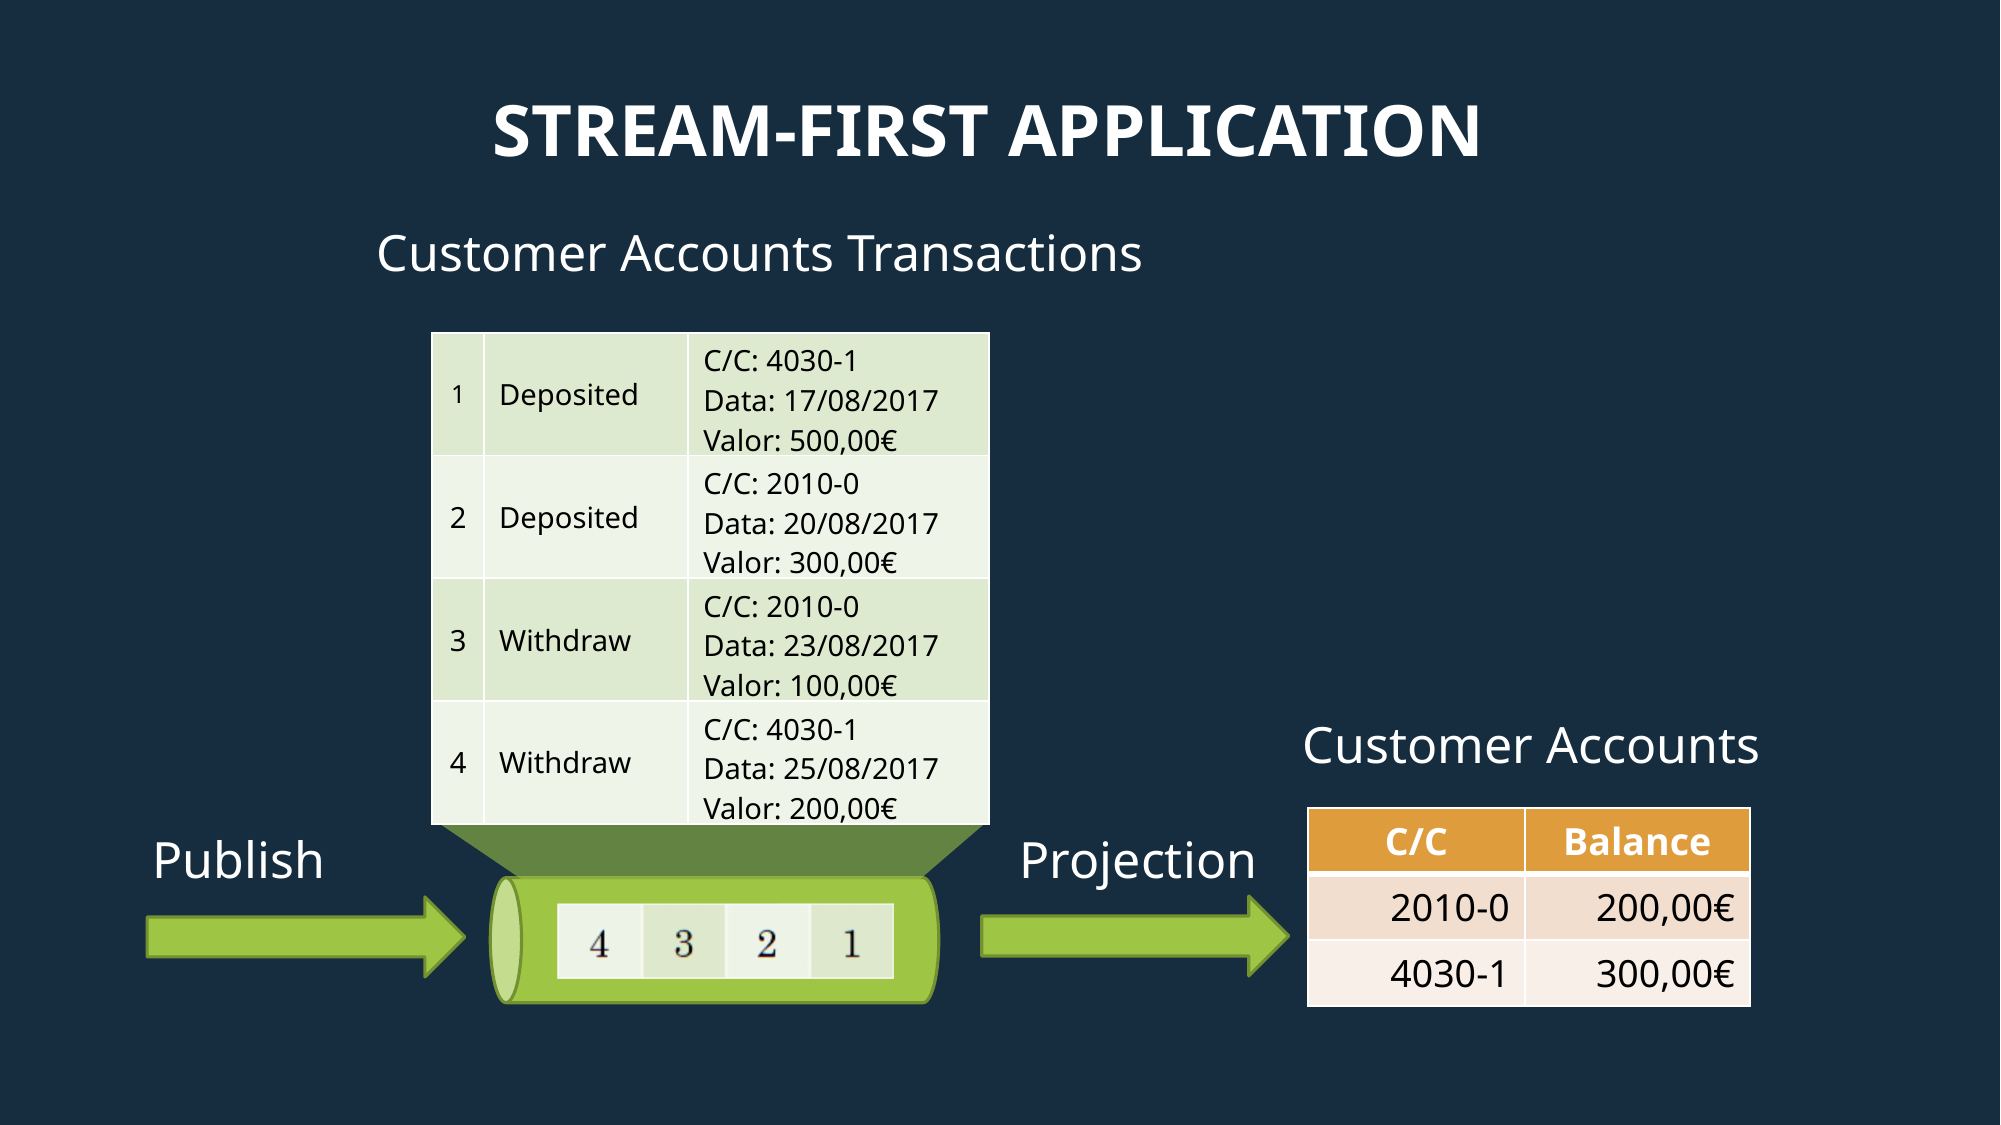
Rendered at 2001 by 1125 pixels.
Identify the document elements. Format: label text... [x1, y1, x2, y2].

table_cell 4 [433, 702, 483, 823]
table_header Balance [1526, 809, 1749, 871]
table_cell Deposited [485, 456, 687, 577]
text_box [438, 825, 680, 906]
table_header Deposited [485, 334, 687, 455]
table_cell C/C: 2010-0 Data: 20/08/2017 Valor: 300,00€ [689, 456, 988, 577]
table_cell 2 [433, 456, 483, 577]
table_cell Withdraw [485, 579, 687, 700]
table_cell 300,00€ [1526, 941, 1749, 1005]
table_header 1 [433, 334, 483, 455]
text_box Publish [137, 821, 341, 896]
table_cell C/C: 2010-0 Data: 23/08/2017 Valor: 100,00€ [689, 579, 988, 700]
text_box [145, 895, 466, 979]
text_box Customer Accounts [1287, 706, 1776, 782]
table_cell Withdraw [485, 702, 687, 823]
table_cell 200,00€ [1526, 877, 1749, 939]
table_cell 2010-0 [1309, 877, 1524, 939]
picture [558, 772, 893, 1110]
text_box [980, 896, 1290, 978]
text_box [488, 876, 680, 1005]
table_cell C/C: 4030-1 Data: 25/08/2017 Valor: 200,00€ [689, 702, 988, 823]
text_box Projection [1004, 820, 1272, 896]
text_box [770, 825, 986, 905]
title Stream-First Application [139, 24, 1838, 243]
text_box [770, 877, 941, 1005]
table_cell 4030-1 [1309, 941, 1524, 1005]
table_header C/C [1309, 809, 1524, 871]
text_box Customer Accounts Transactions [362, 213, 1159, 289]
table_cell 3 [433, 579, 483, 700]
table_header C/C: 4030-1 Data: 17/08/2017 Valor: 500,00€ [689, 334, 988, 455]
